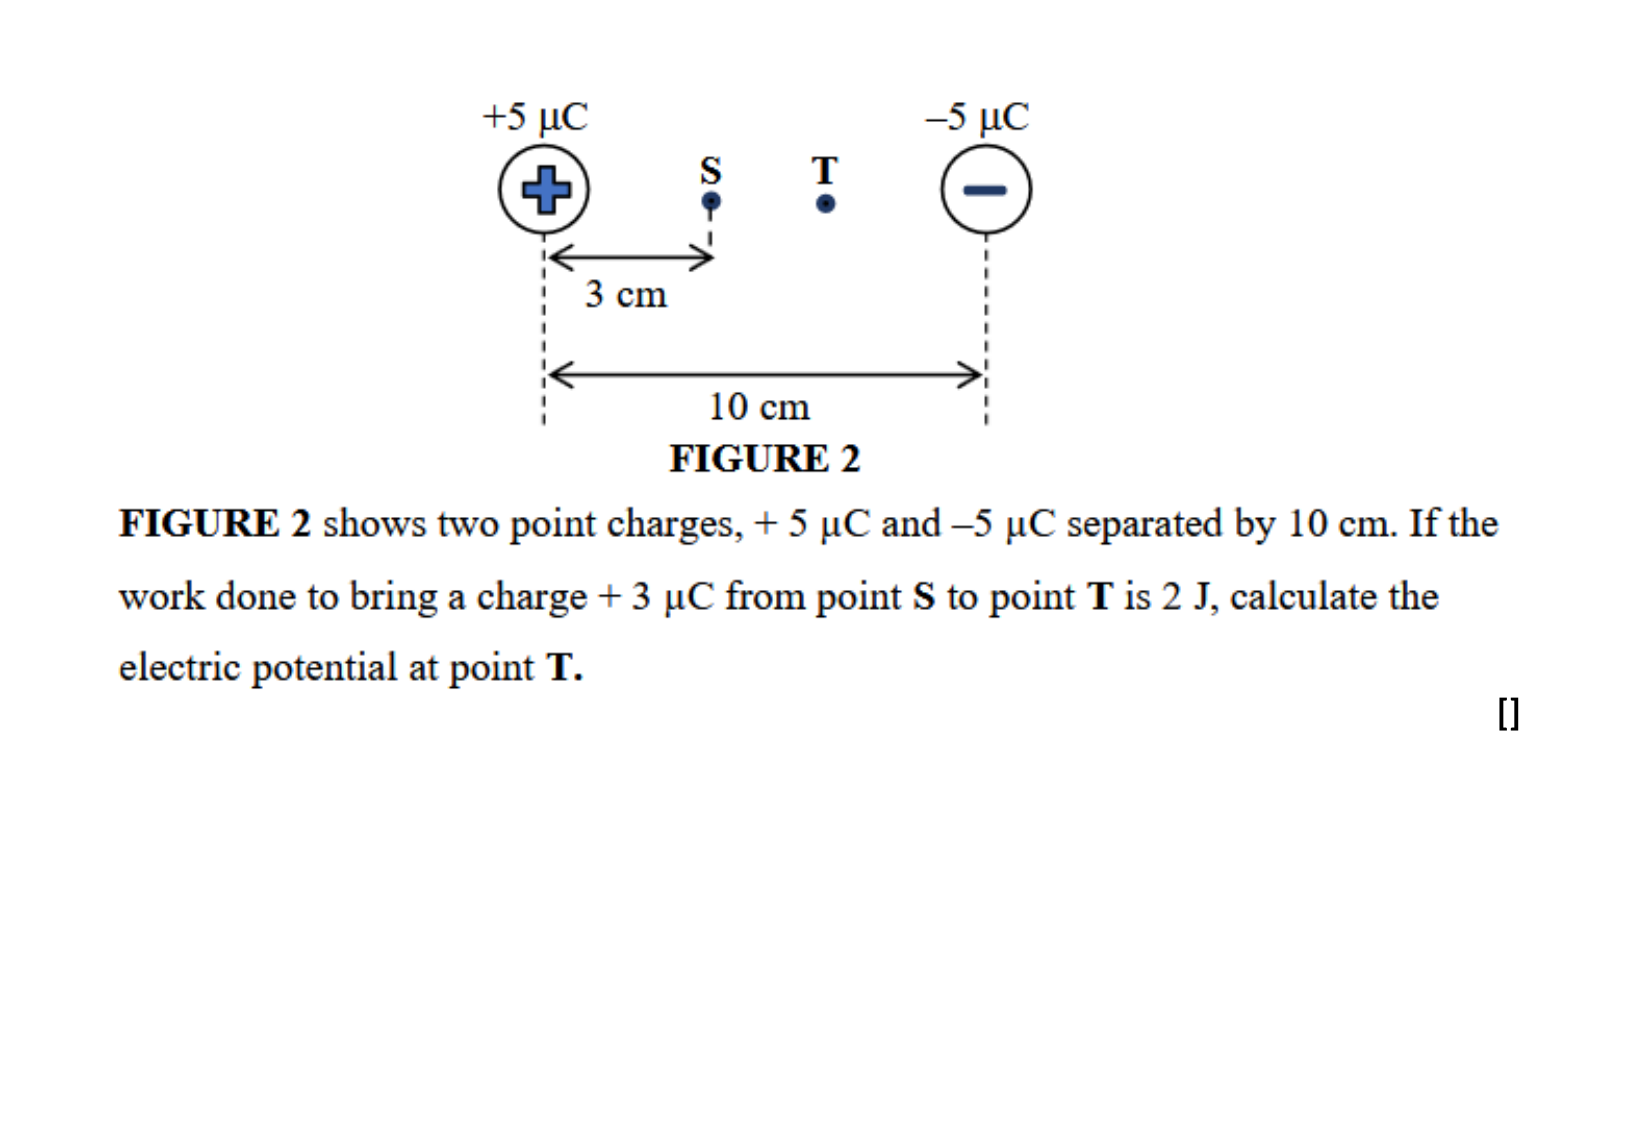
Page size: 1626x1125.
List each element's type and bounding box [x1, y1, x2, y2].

picture [88, 74, 1537, 712]
